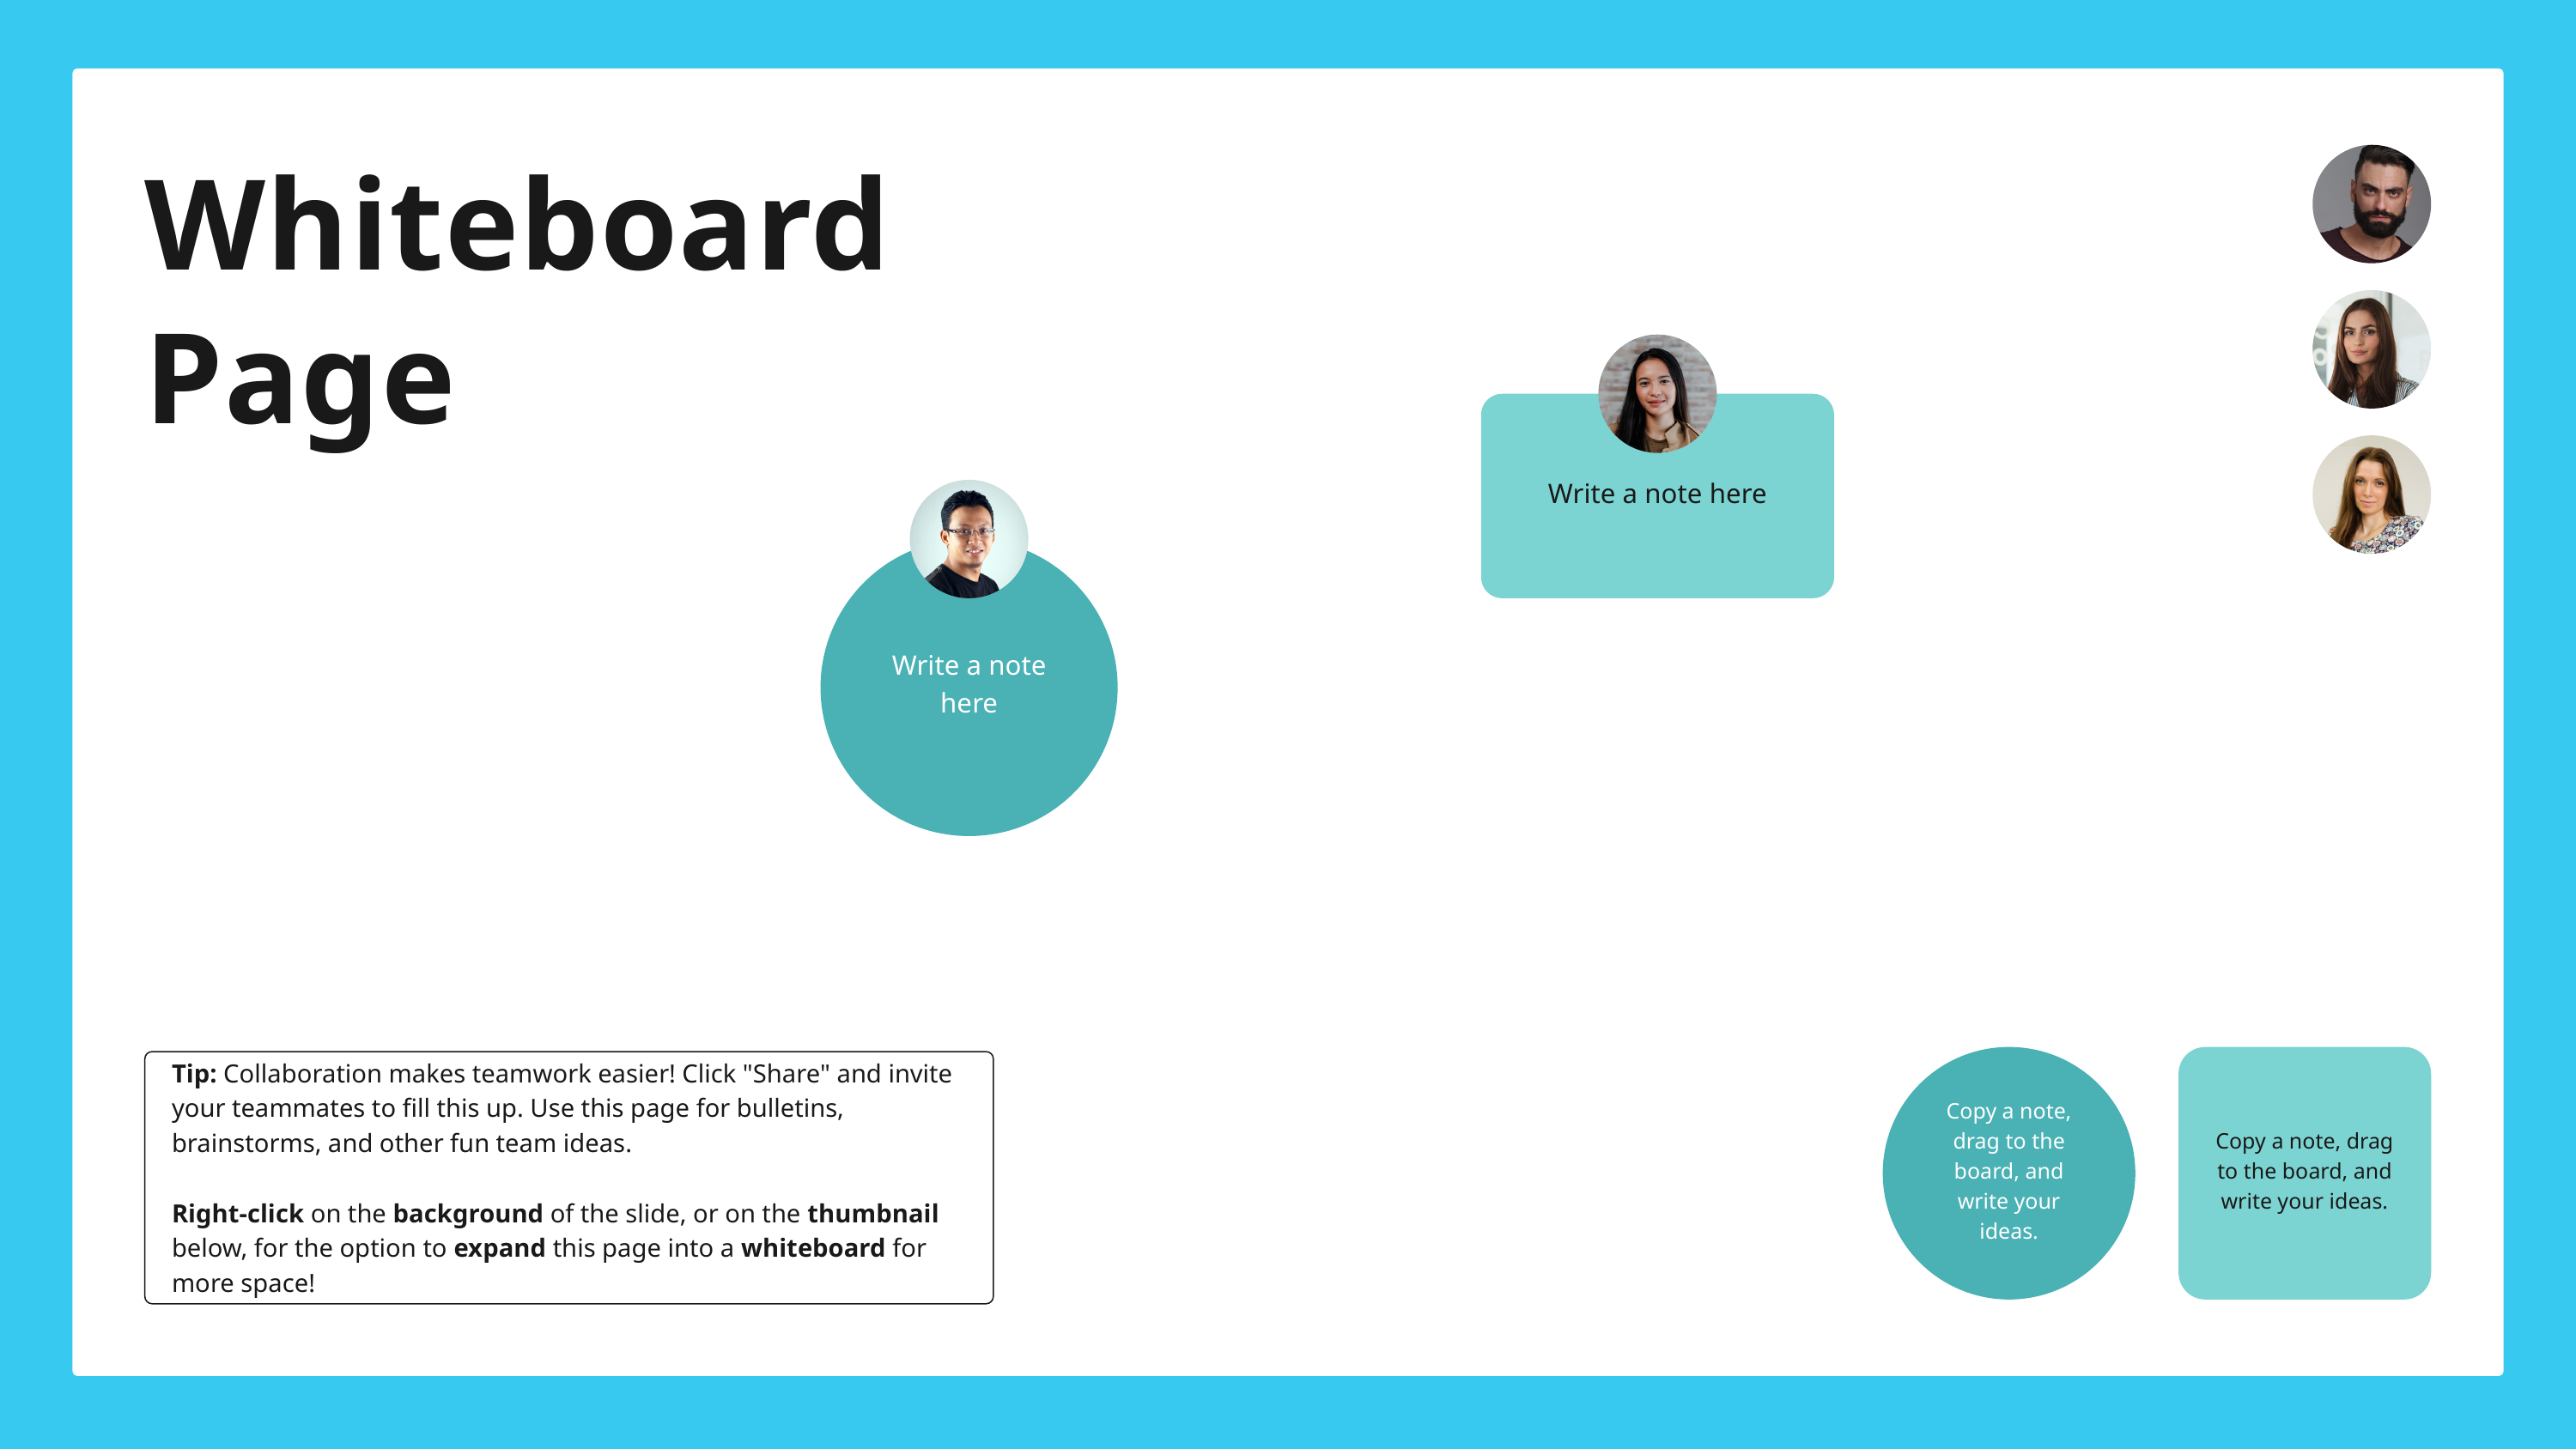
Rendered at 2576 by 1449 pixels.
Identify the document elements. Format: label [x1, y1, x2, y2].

text_box [72, 68, 2504, 1377]
text_box [144, 1051, 994, 1304]
text_box [820, 538, 1118, 837]
text_box [1598, 334, 1717, 453]
text_box [2312, 289, 2432, 409]
text_box [2312, 144, 2432, 264]
text_box [1480, 393, 1835, 599]
text_box [2312, 434, 2432, 555]
text_box [909, 479, 1029, 599]
text_box [2178, 1046, 2432, 1300]
text_box [1882, 1046, 2136, 1300]
